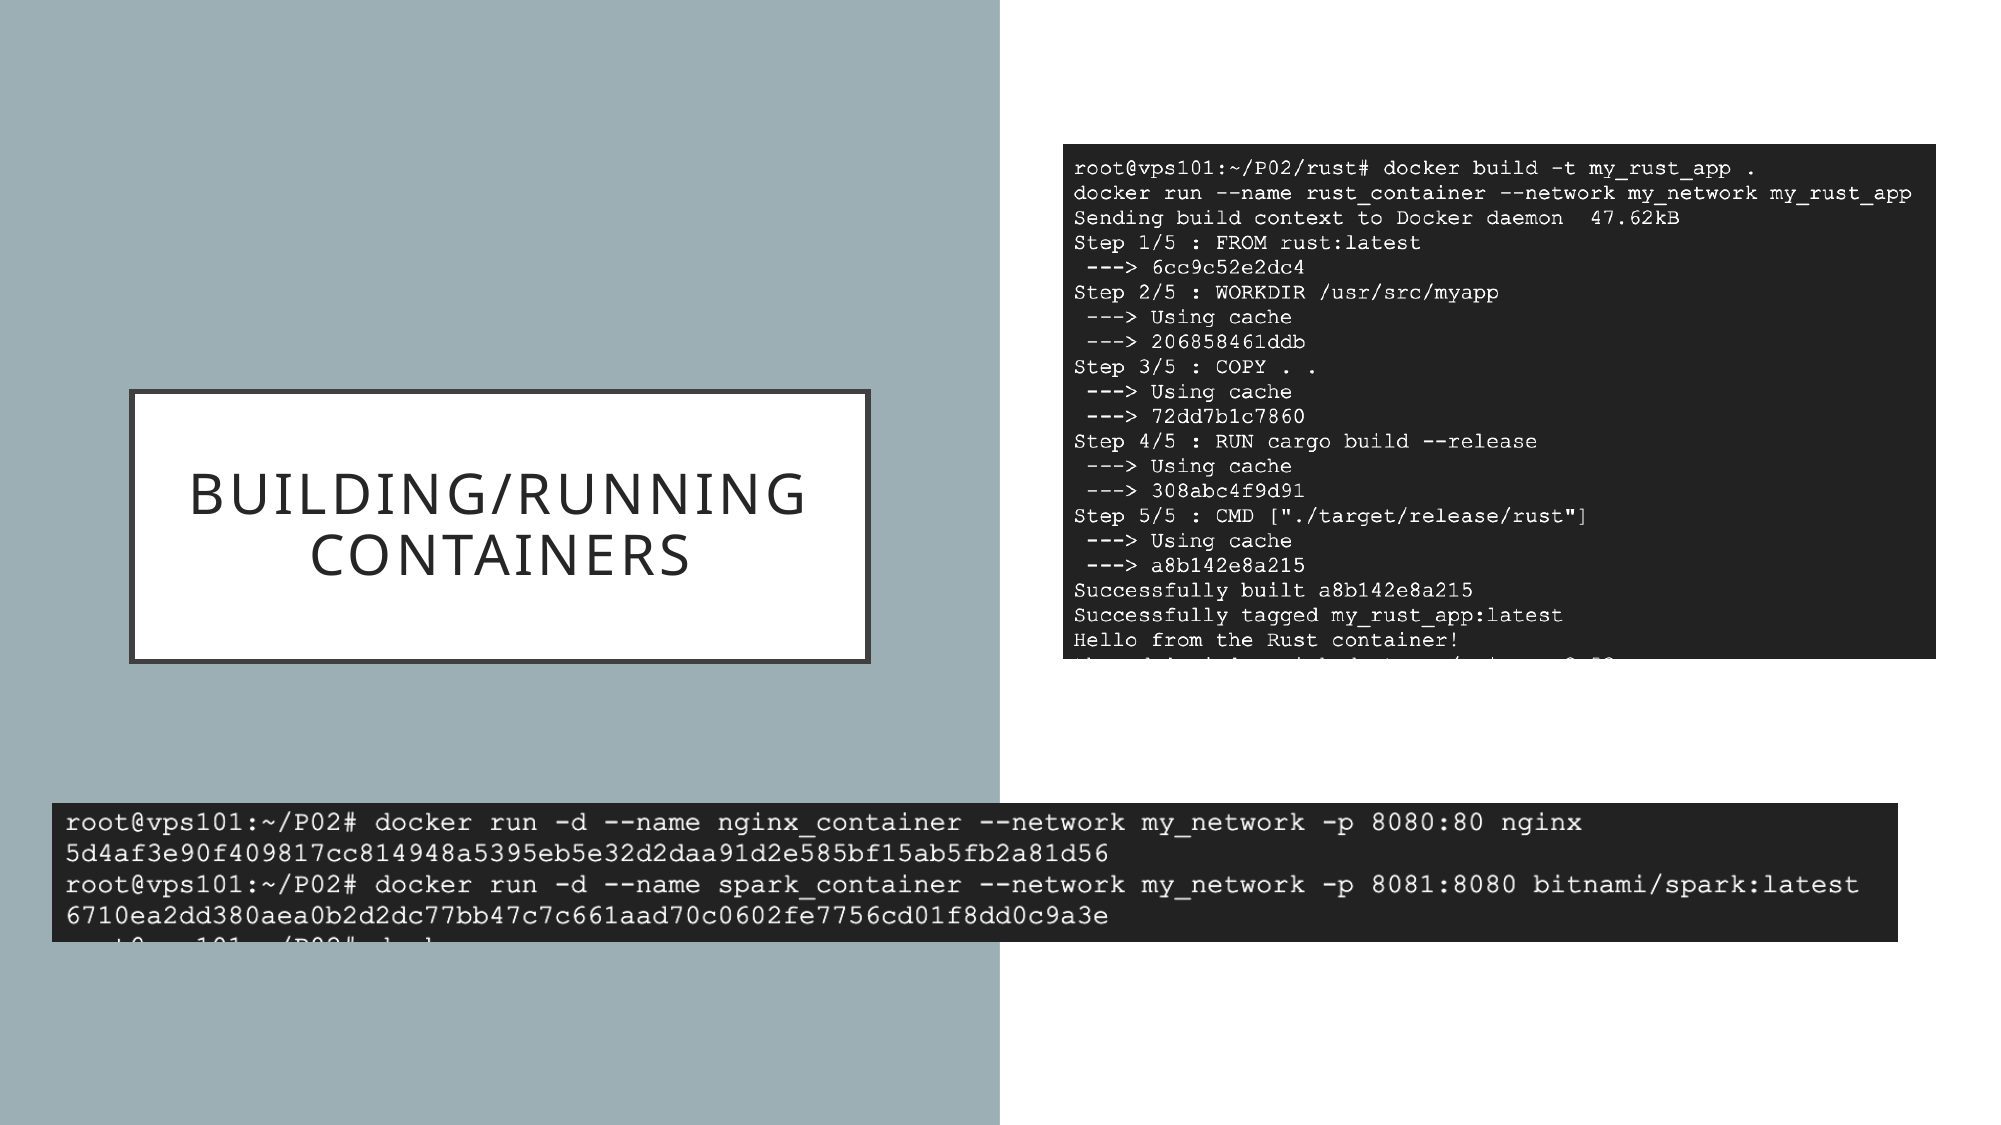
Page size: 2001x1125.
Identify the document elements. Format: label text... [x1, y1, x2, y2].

title Building/running containers [129, 389, 871, 664]
picture [52, 803, 1898, 942]
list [1063, 144, 1936, 659]
text_box [999, 0, 2000, 1125]
